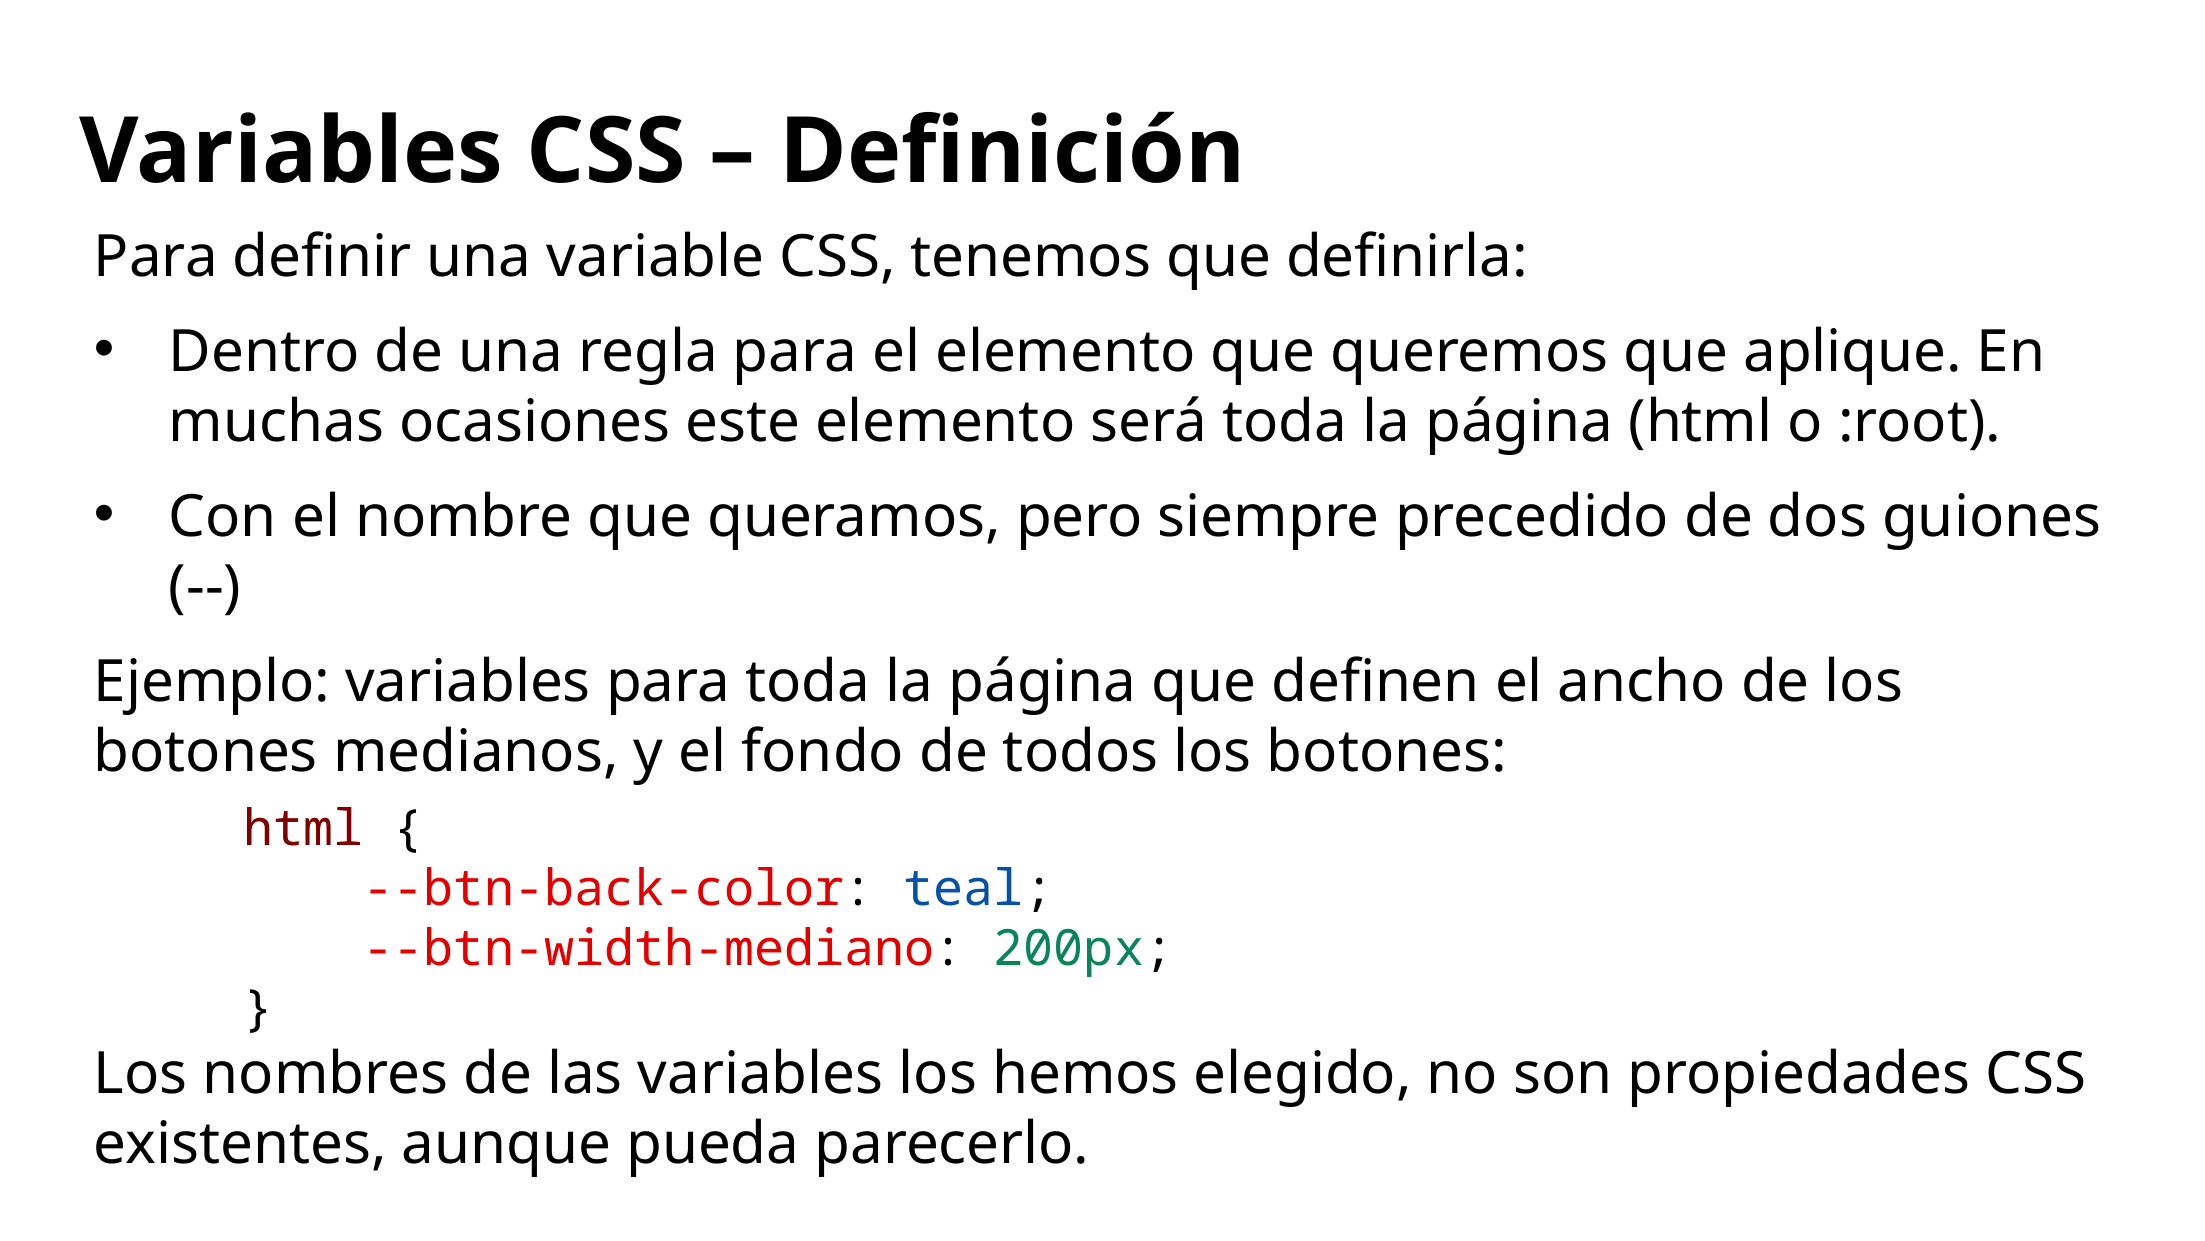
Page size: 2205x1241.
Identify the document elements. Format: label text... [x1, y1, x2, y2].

text_box Para definir una variable CSS, tenemos que definirla: Dentro de una regla para el elemento que queremos que aplique. En muchas ocasiones este elemento será toda la página (html o :root). Con el nombre que queramos, pero siempre precedido de dos guiones (--) Ejemplo: variables para toda la página que definen el ancho de los botones medianos, y el fondo de todos los botones: html { --btn-back-color: teal; --btn-width-mediano: 200px; } Los nombres de las variables los hemos elegido, no son propiedades CSS existentes, aunque pueda parecerlo. [79, 210, 2126, 1183]
title Variables CSS – Definición [79, 41, 2136, 264]
